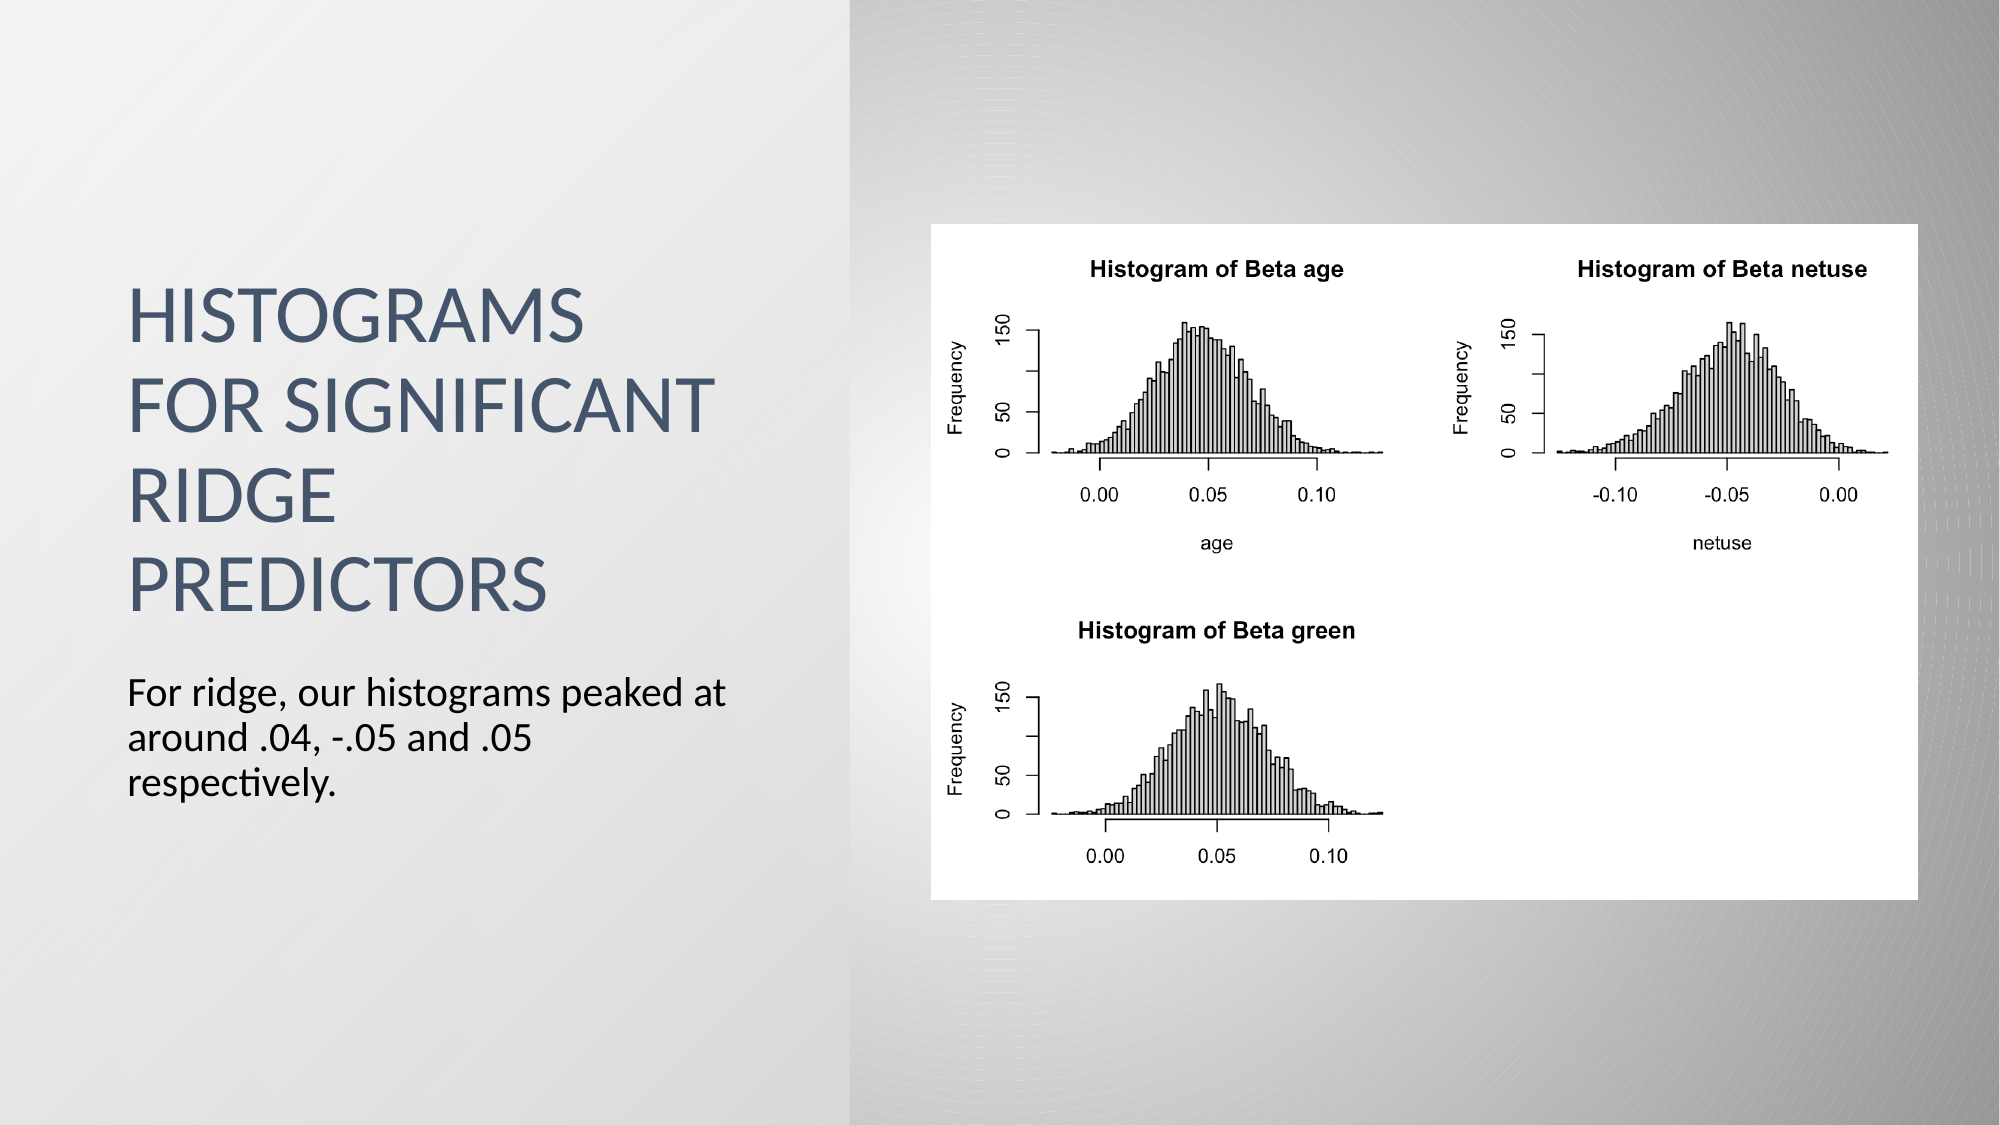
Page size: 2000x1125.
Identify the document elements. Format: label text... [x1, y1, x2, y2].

title HISTOGRAMS FOR SIGNIFICANT ridge PREDICTORS [112, 112, 750, 638]
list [931, 224, 1919, 901]
list For ridge, our histograms peaked at around .04, -.05 and .05 respectively. [112, 662, 750, 1013]
